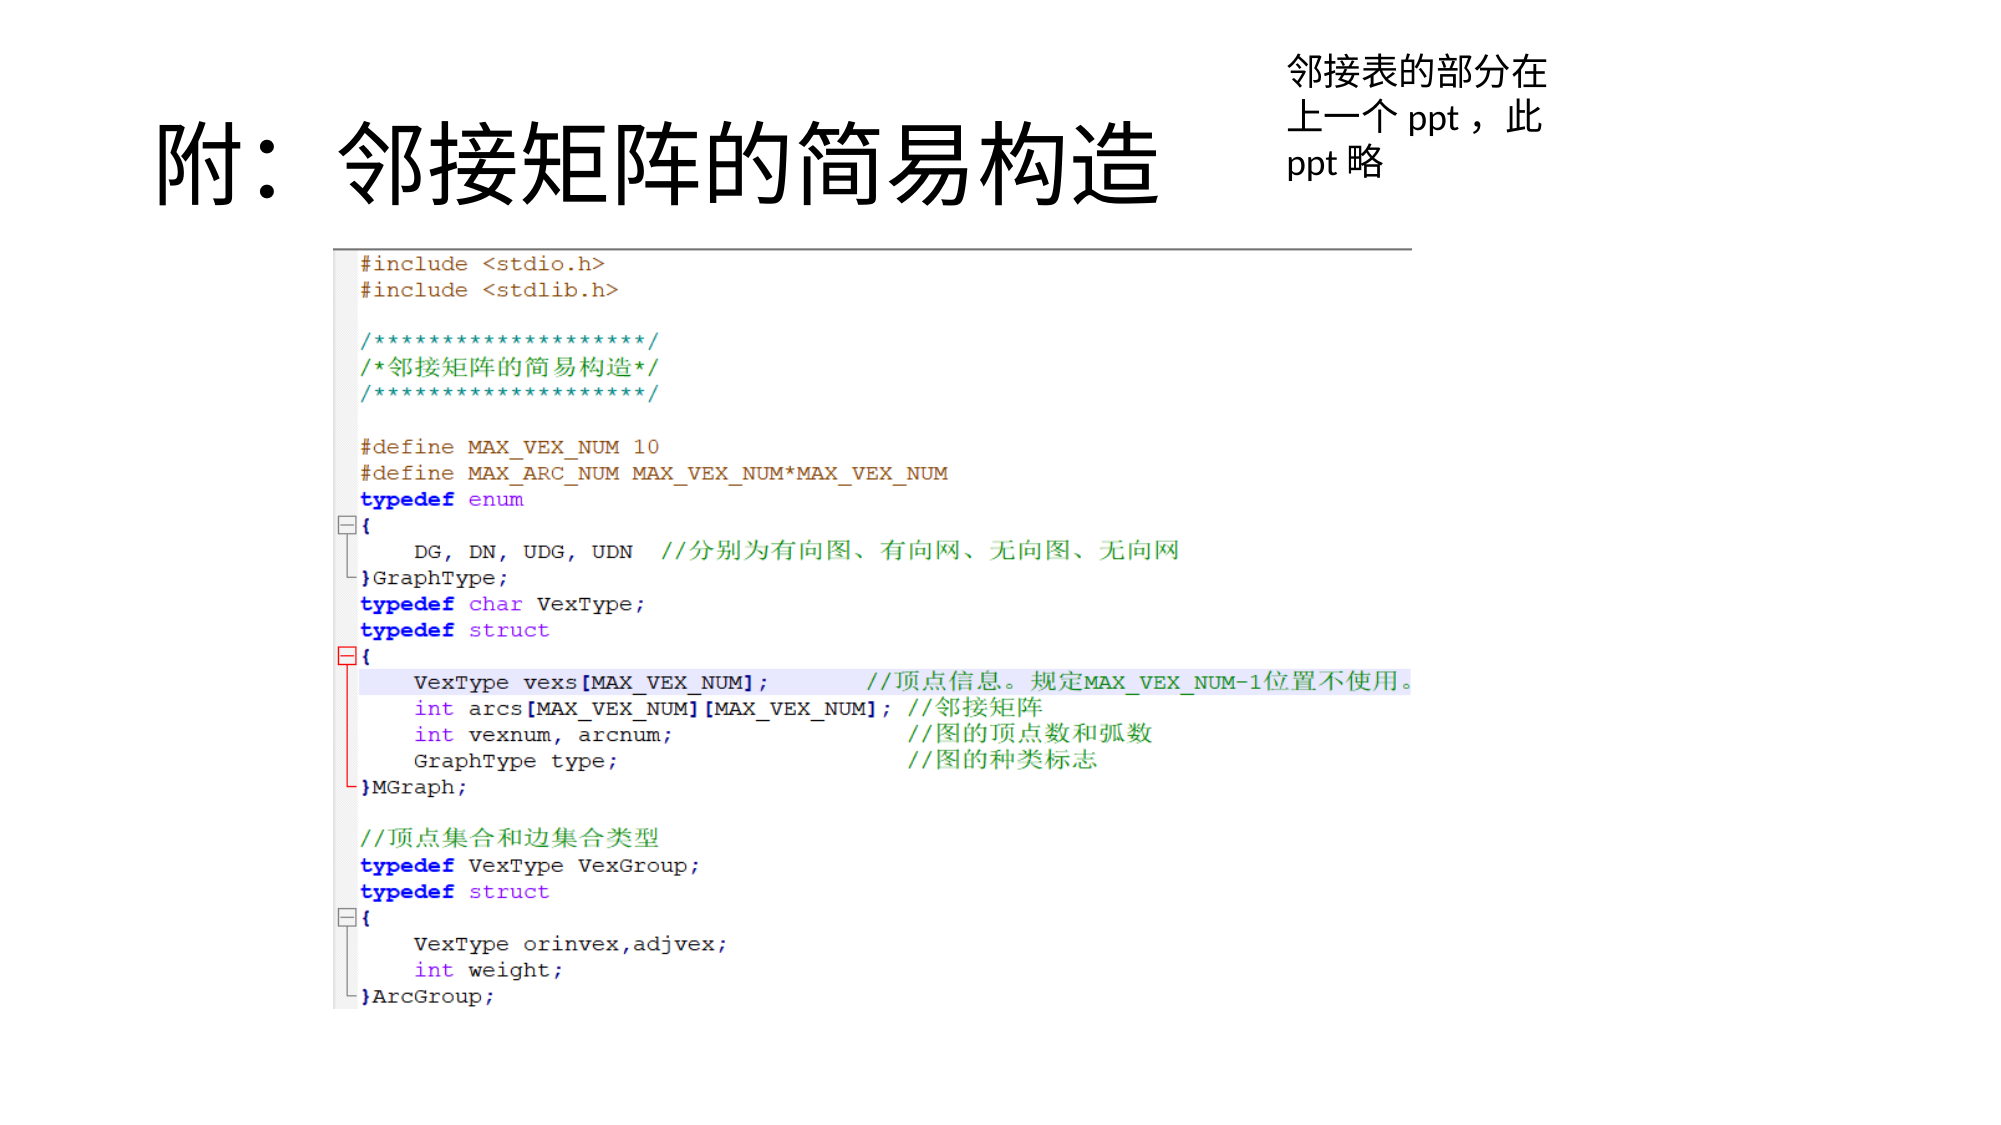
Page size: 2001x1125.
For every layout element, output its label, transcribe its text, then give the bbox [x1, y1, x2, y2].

picture [333, 248, 1412, 1009]
title 附：邻接矩阵的简易构造 [137, 59, 1863, 278]
text_box 邻接表的部分在上一个ppt，此ppt略 [1271, 40, 1590, 191]
